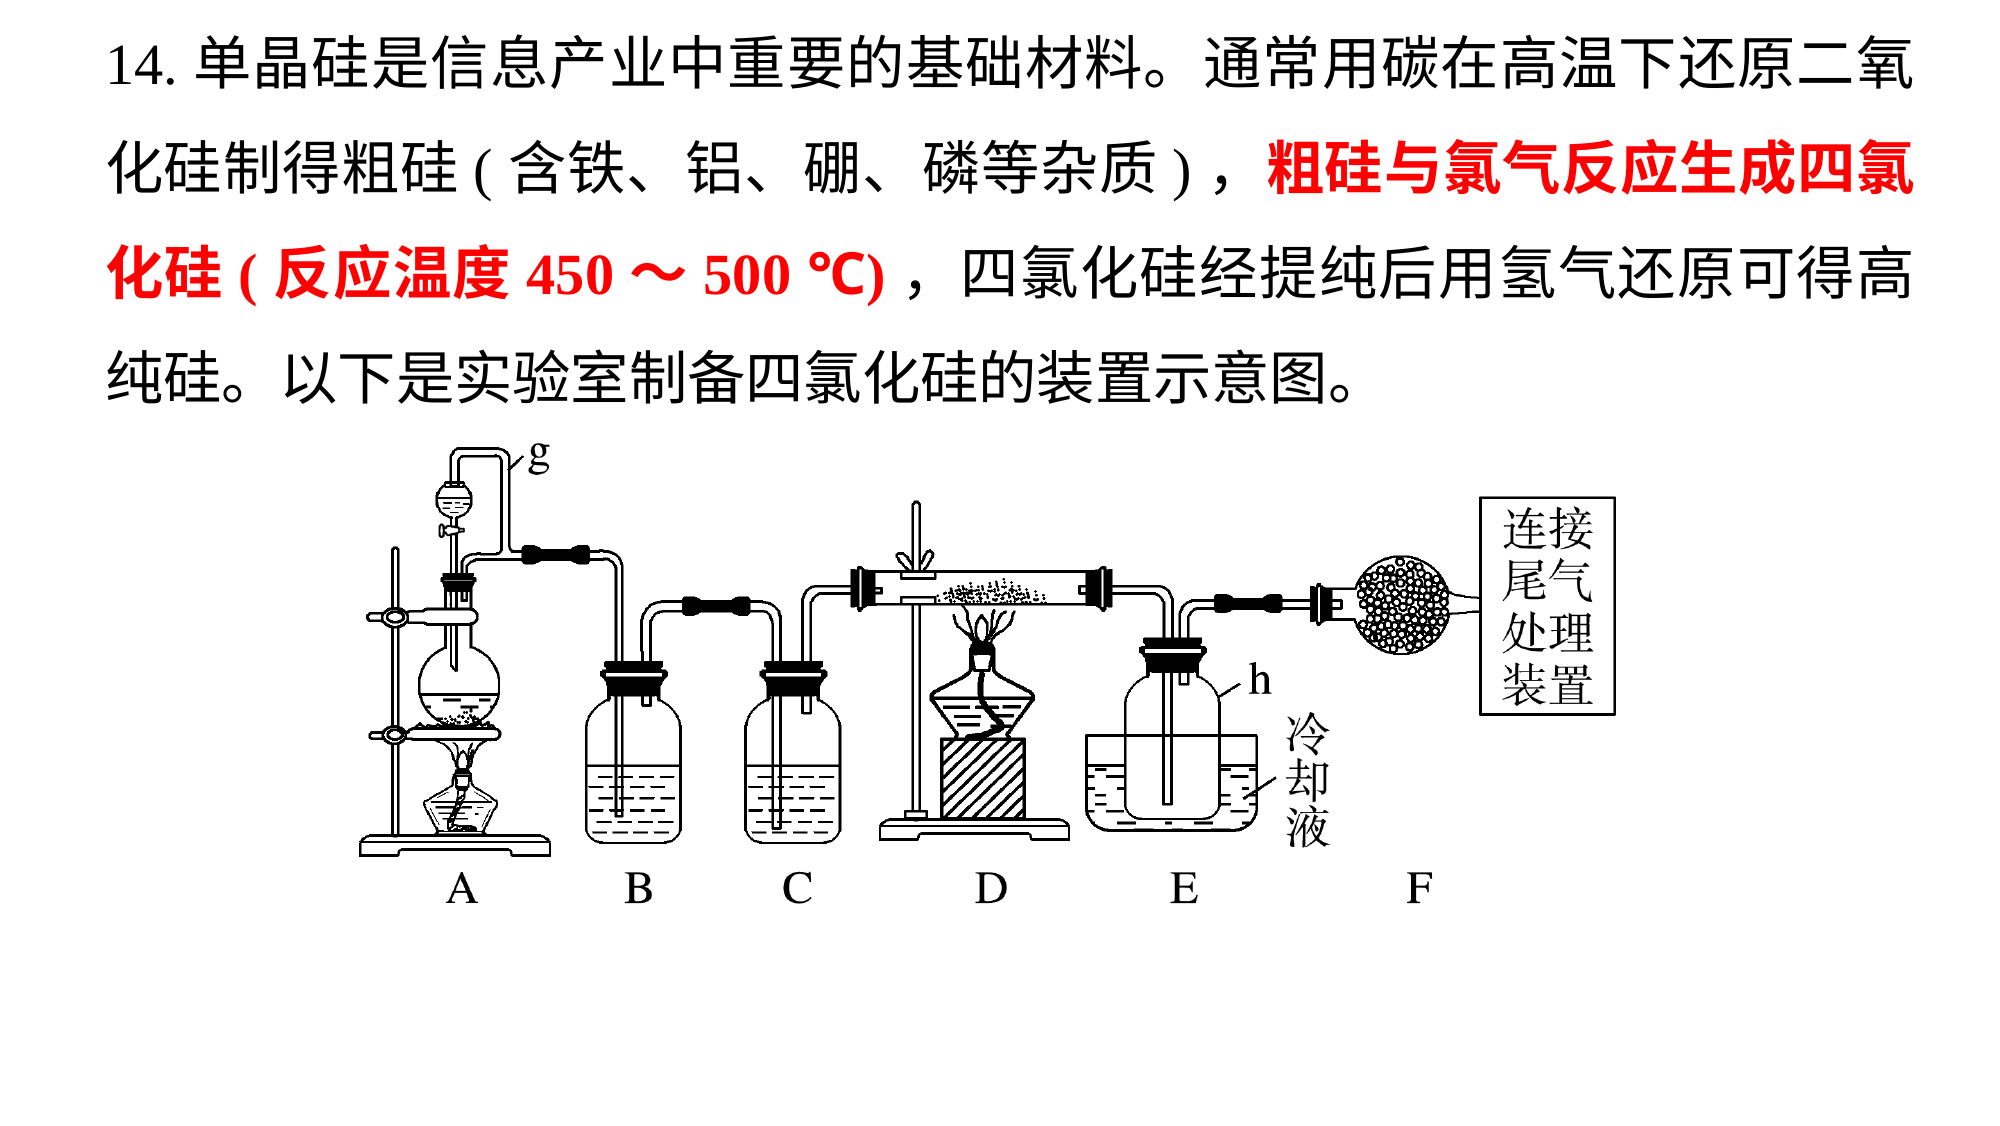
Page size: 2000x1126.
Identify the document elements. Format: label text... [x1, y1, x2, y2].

text_box 14.单晶硅是信息产业中重要的基础材料。通常用碳在高温下还原二氧化硅制得粗硅(含铁、铝、硼、磷等杂质)，粗硅与氯气反应生成四氯化硅(反应温度450～500 ℃)，四氯化硅经提纯后用氢气还原可得高纯硅。以下是实验室制备四氯化硅的装置示意图。 [90, 0, 1930, 419]
picture [325, 427, 1636, 913]
